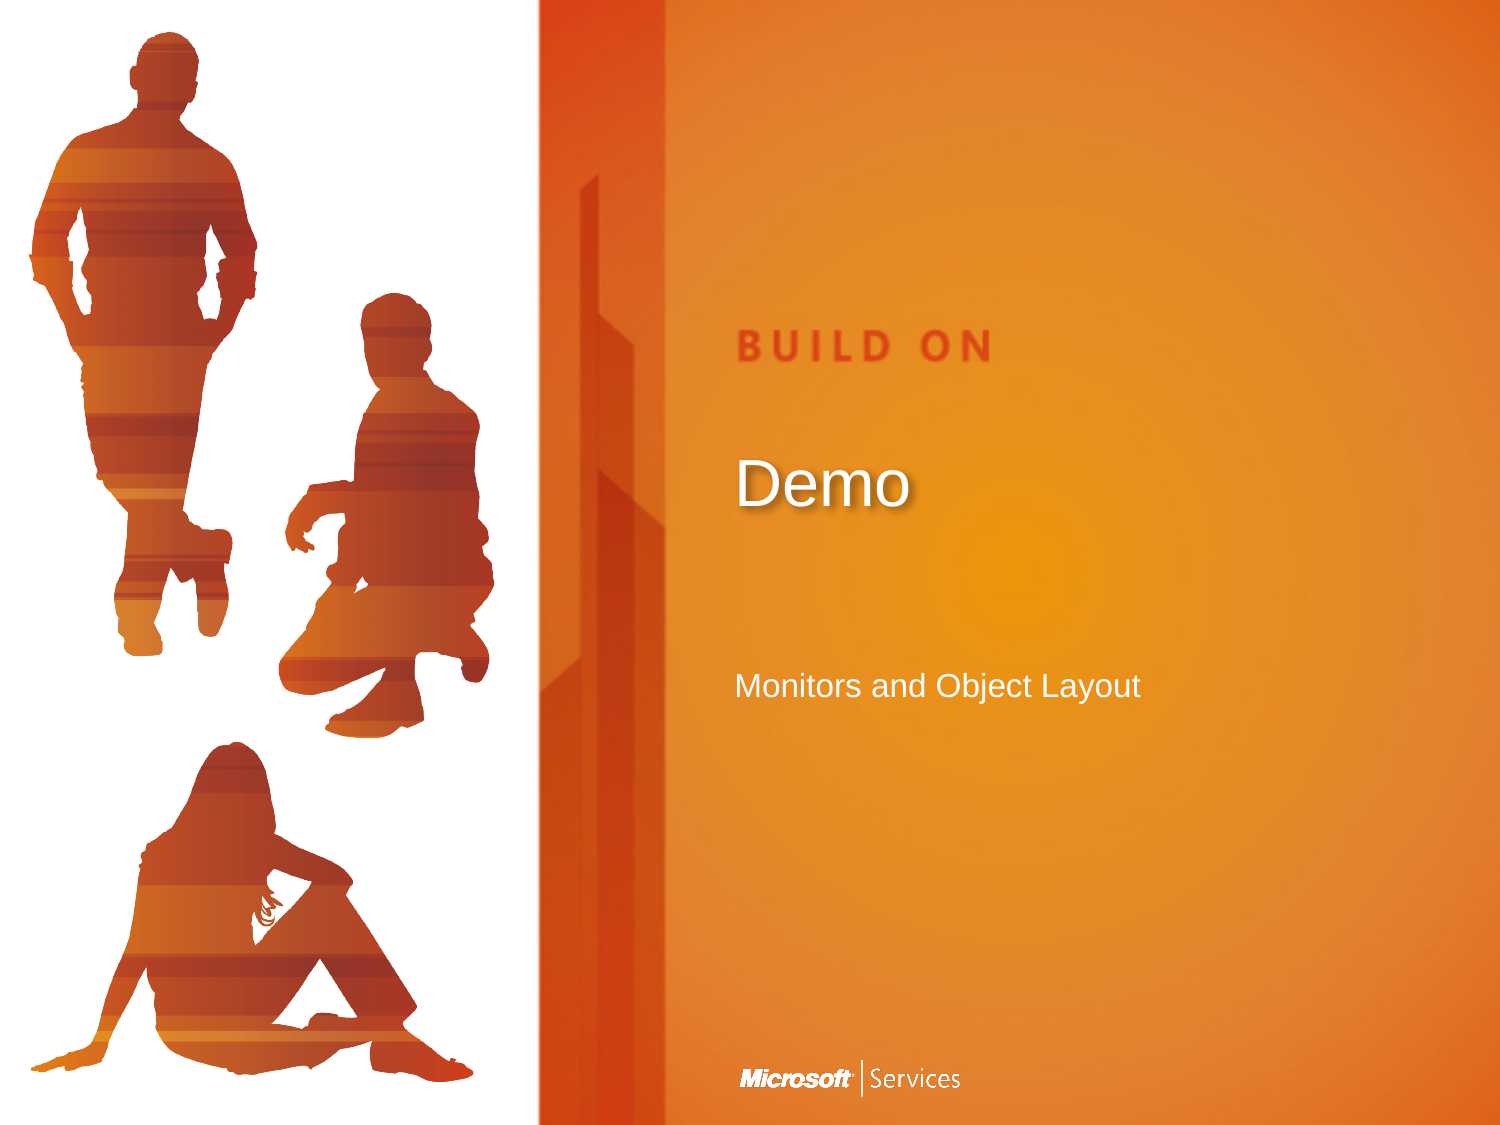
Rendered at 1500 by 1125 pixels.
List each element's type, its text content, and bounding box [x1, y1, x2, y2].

picture [0, 0, 1500, 1125]
subtitle Monitors and Object Layout [719, 656, 1425, 832]
title Demo [719, 441, 1500, 623]
